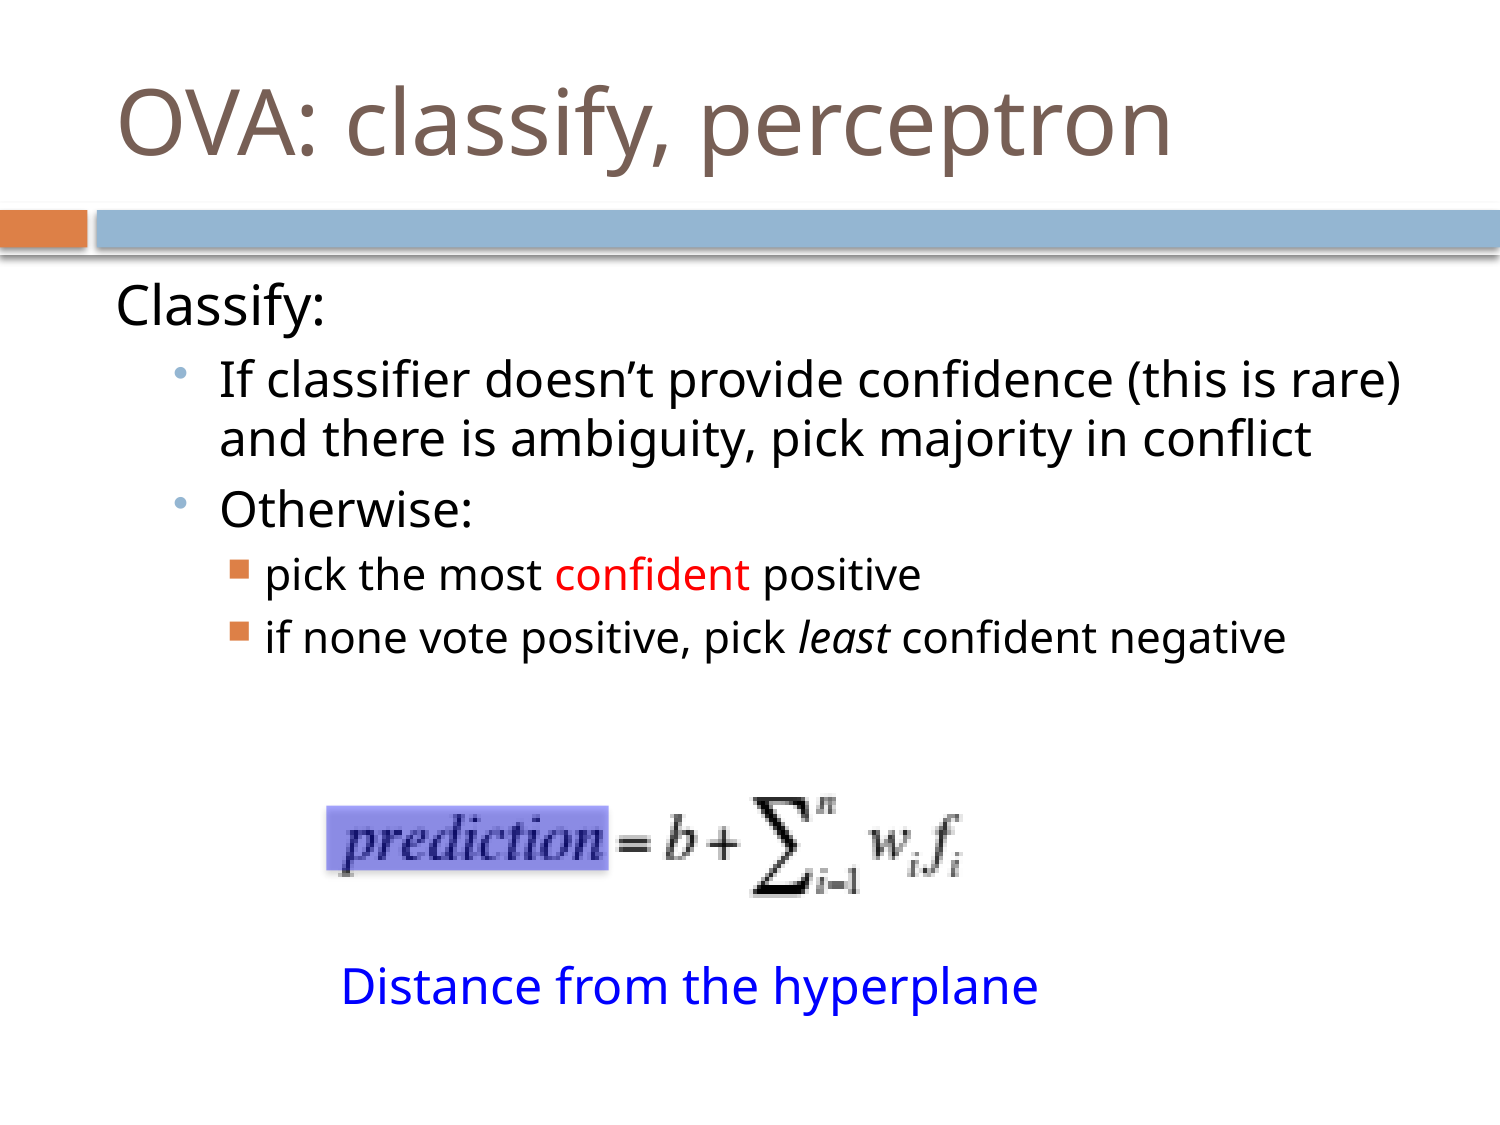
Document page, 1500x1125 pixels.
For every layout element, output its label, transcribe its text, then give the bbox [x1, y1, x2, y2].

text_box Distance from the hyperplane [325, 946, 1056, 1022]
list Classify: If classifier doesn’t provide confidence (this is rare) and there is ambiguity, pick majority in conflict Otherwise: pick the most confident positive if none vote positive, pick least confident negative [100, 262, 1438, 725]
title OVA: classify, perceptron [100, 37, 1438, 200]
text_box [330, 772, 967, 904]
